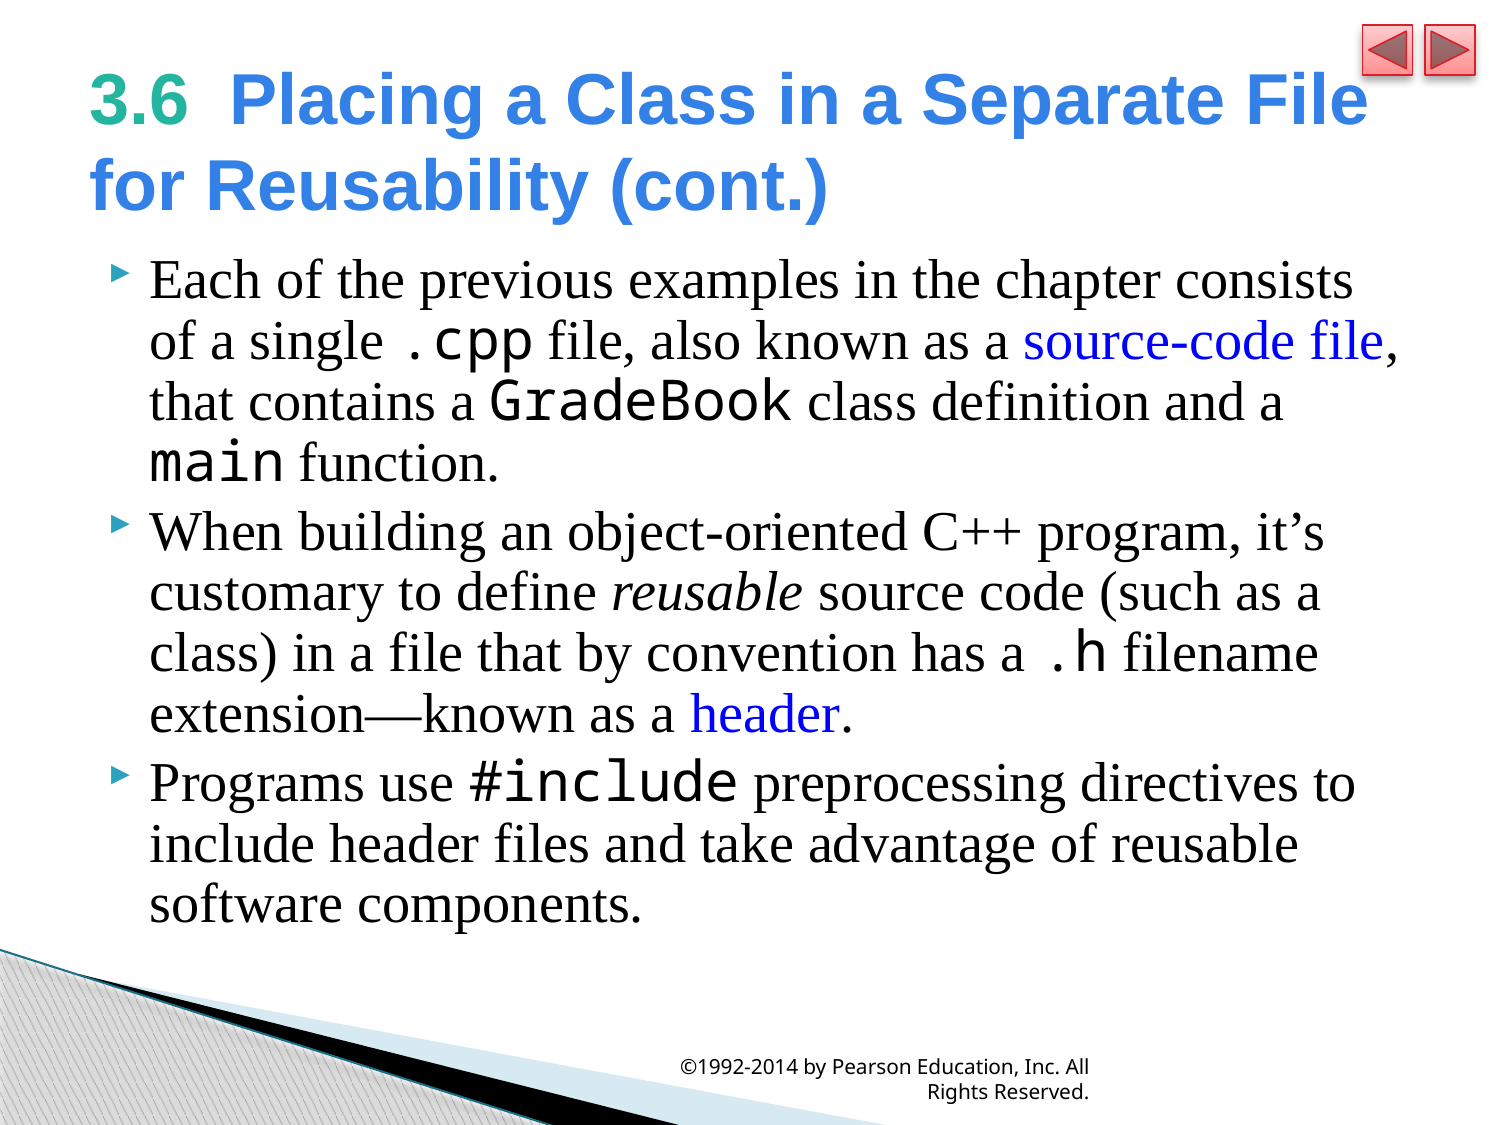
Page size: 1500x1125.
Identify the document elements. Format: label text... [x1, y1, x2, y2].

list Each of the previous examples in the chapter consists of a single .cpp file, also known as a source-code file, that contains a GradeBook class definition and a main function. When building an object-oriented C++ program, it’s customary to define reusable source code (such as a class) in a file that by convention has a .h filename extension—known as a header. Programs use #include preprocessing directives to include header files and take advantage of reusable software components. [74, 242, 1426, 986]
title 3.6 Placing a Class in a Separate File for Reusability (cont.) [75, 45, 1425, 233]
footer ©1992-2014 by Pearson Education, Inc. All Rights Reserved. [650, 1051, 1105, 1112]
